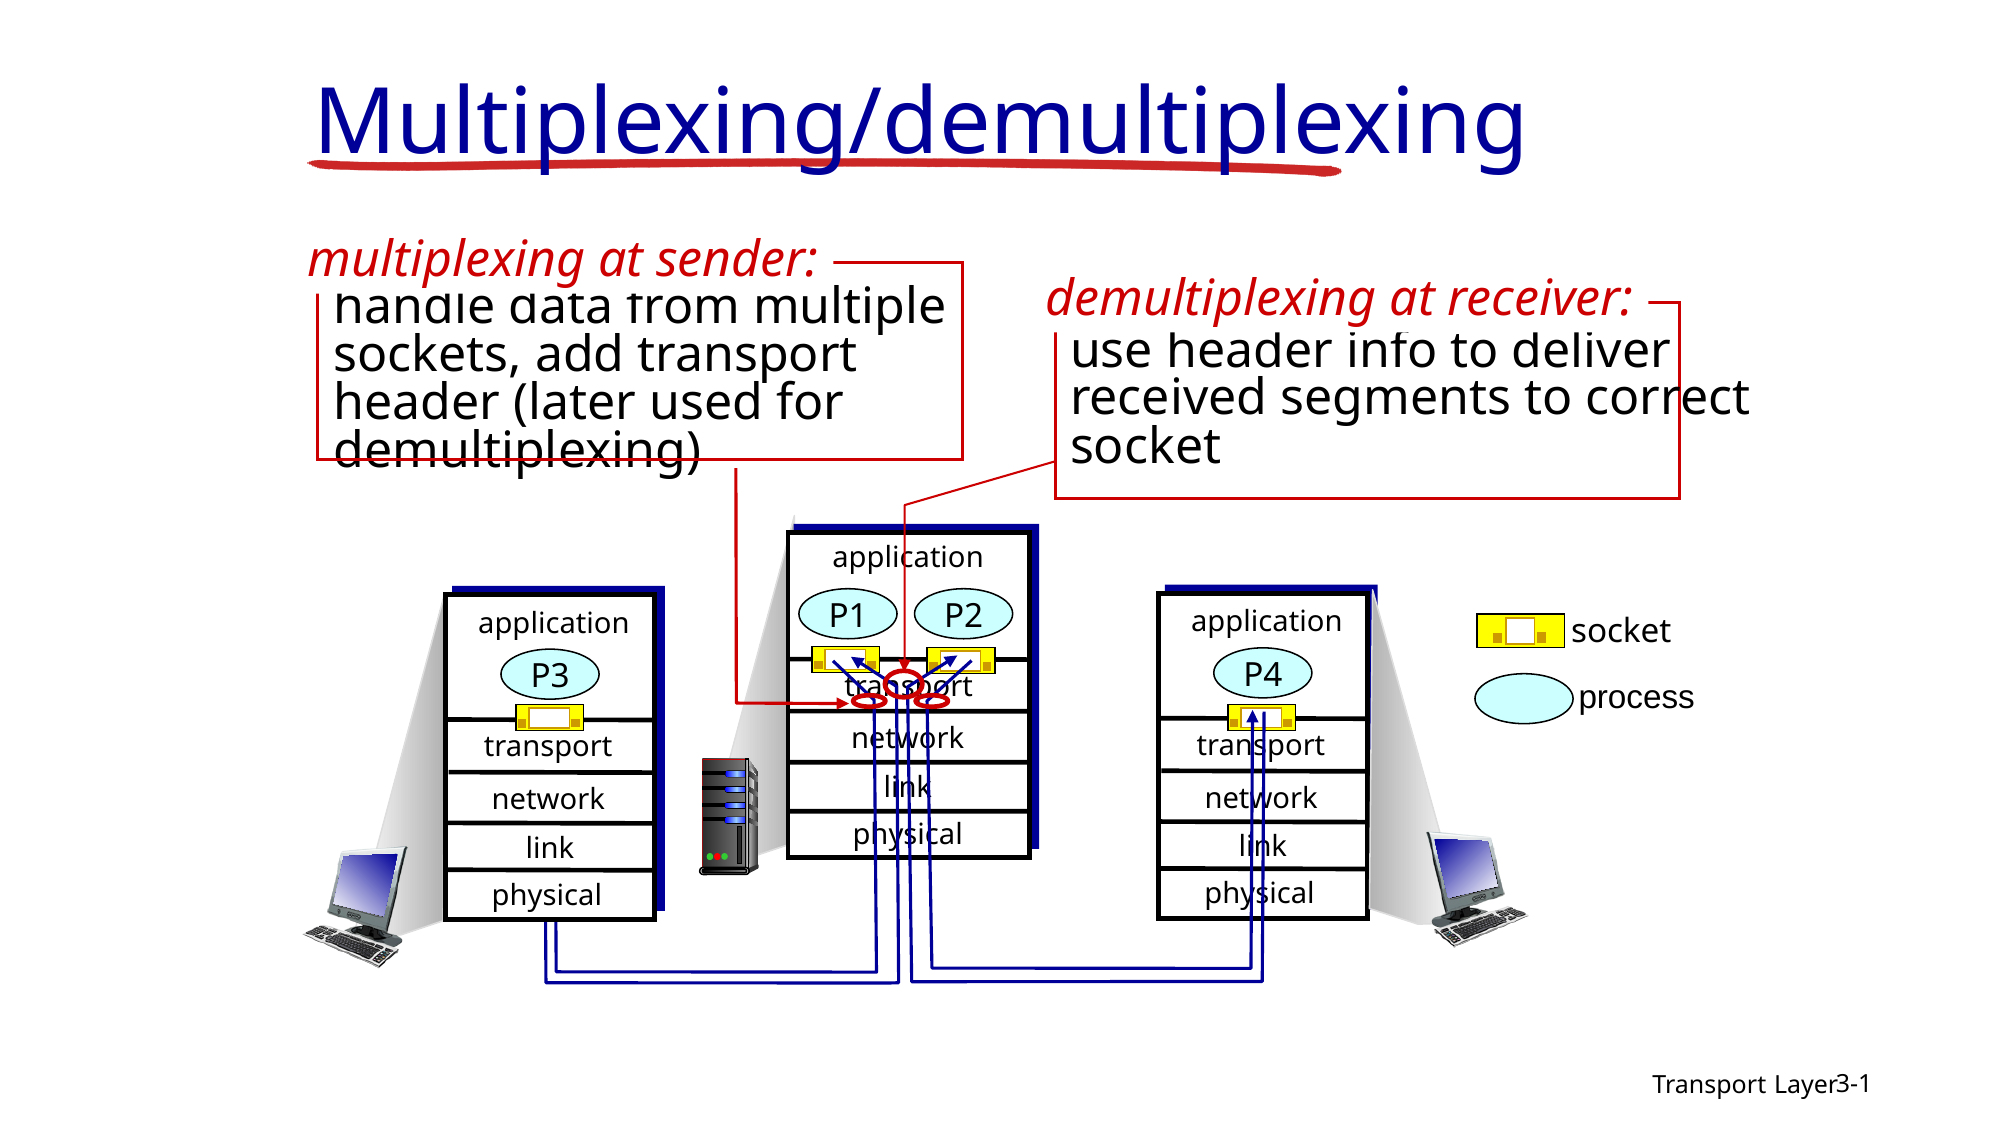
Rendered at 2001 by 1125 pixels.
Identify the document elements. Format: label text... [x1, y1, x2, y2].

text_box network [440, 769, 657, 823]
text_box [515, 704, 584, 731]
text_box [317, 218, 979, 460]
text_box transport [1264, 715, 1370, 768]
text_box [1422, 826, 1553, 956]
text_box link [898, 763, 909, 811]
text_box process [1563, 667, 1711, 723]
text_box [379, 593, 445, 931]
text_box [1054, 257, 1681, 499]
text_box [1476, 613, 1565, 648]
text_box link [441, 818, 658, 872]
picture [303, 153, 1354, 183]
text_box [884, 460, 1057, 698]
title Multiplexing/demultiplexing [298, 23, 1574, 211]
text_box [907, 715, 1264, 982]
text_box P3 [500, 649, 600, 700]
text_box socket [1556, 601, 1687, 657]
text_box [1368, 646, 1372, 751]
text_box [277, 840, 410, 977]
text_box physical [1263, 871, 1368, 917]
text_box application [446, 593, 663, 647]
text_box network [897, 715, 908, 762]
text_box [545, 715, 899, 984]
text_box [1158, 646, 1368, 715]
text_box transport [440, 716, 657, 769]
text_box [452, 585, 665, 911]
slide_number 3-1 [1820, 1060, 1969, 1106]
text_box [445, 594, 655, 716]
footer Transport Layer [1219, 1057, 1854, 1105]
text_box application [1158, 591, 1372, 646]
text_box physical [898, 812, 909, 858]
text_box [735, 467, 886, 707]
text_box [1474, 673, 1574, 724]
text_box [1369, 589, 1438, 924]
text_box network [1264, 768, 1370, 822]
text_box [1164, 584, 1378, 605]
text_box [927, 676, 1253, 969]
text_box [1227, 704, 1296, 731]
text_box physical [438, 865, 655, 919]
text_box link [1264, 822, 1370, 871]
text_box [699, 758, 759, 875]
text_box [555, 680, 877, 973]
text_box P4 [1213, 647, 1312, 698]
